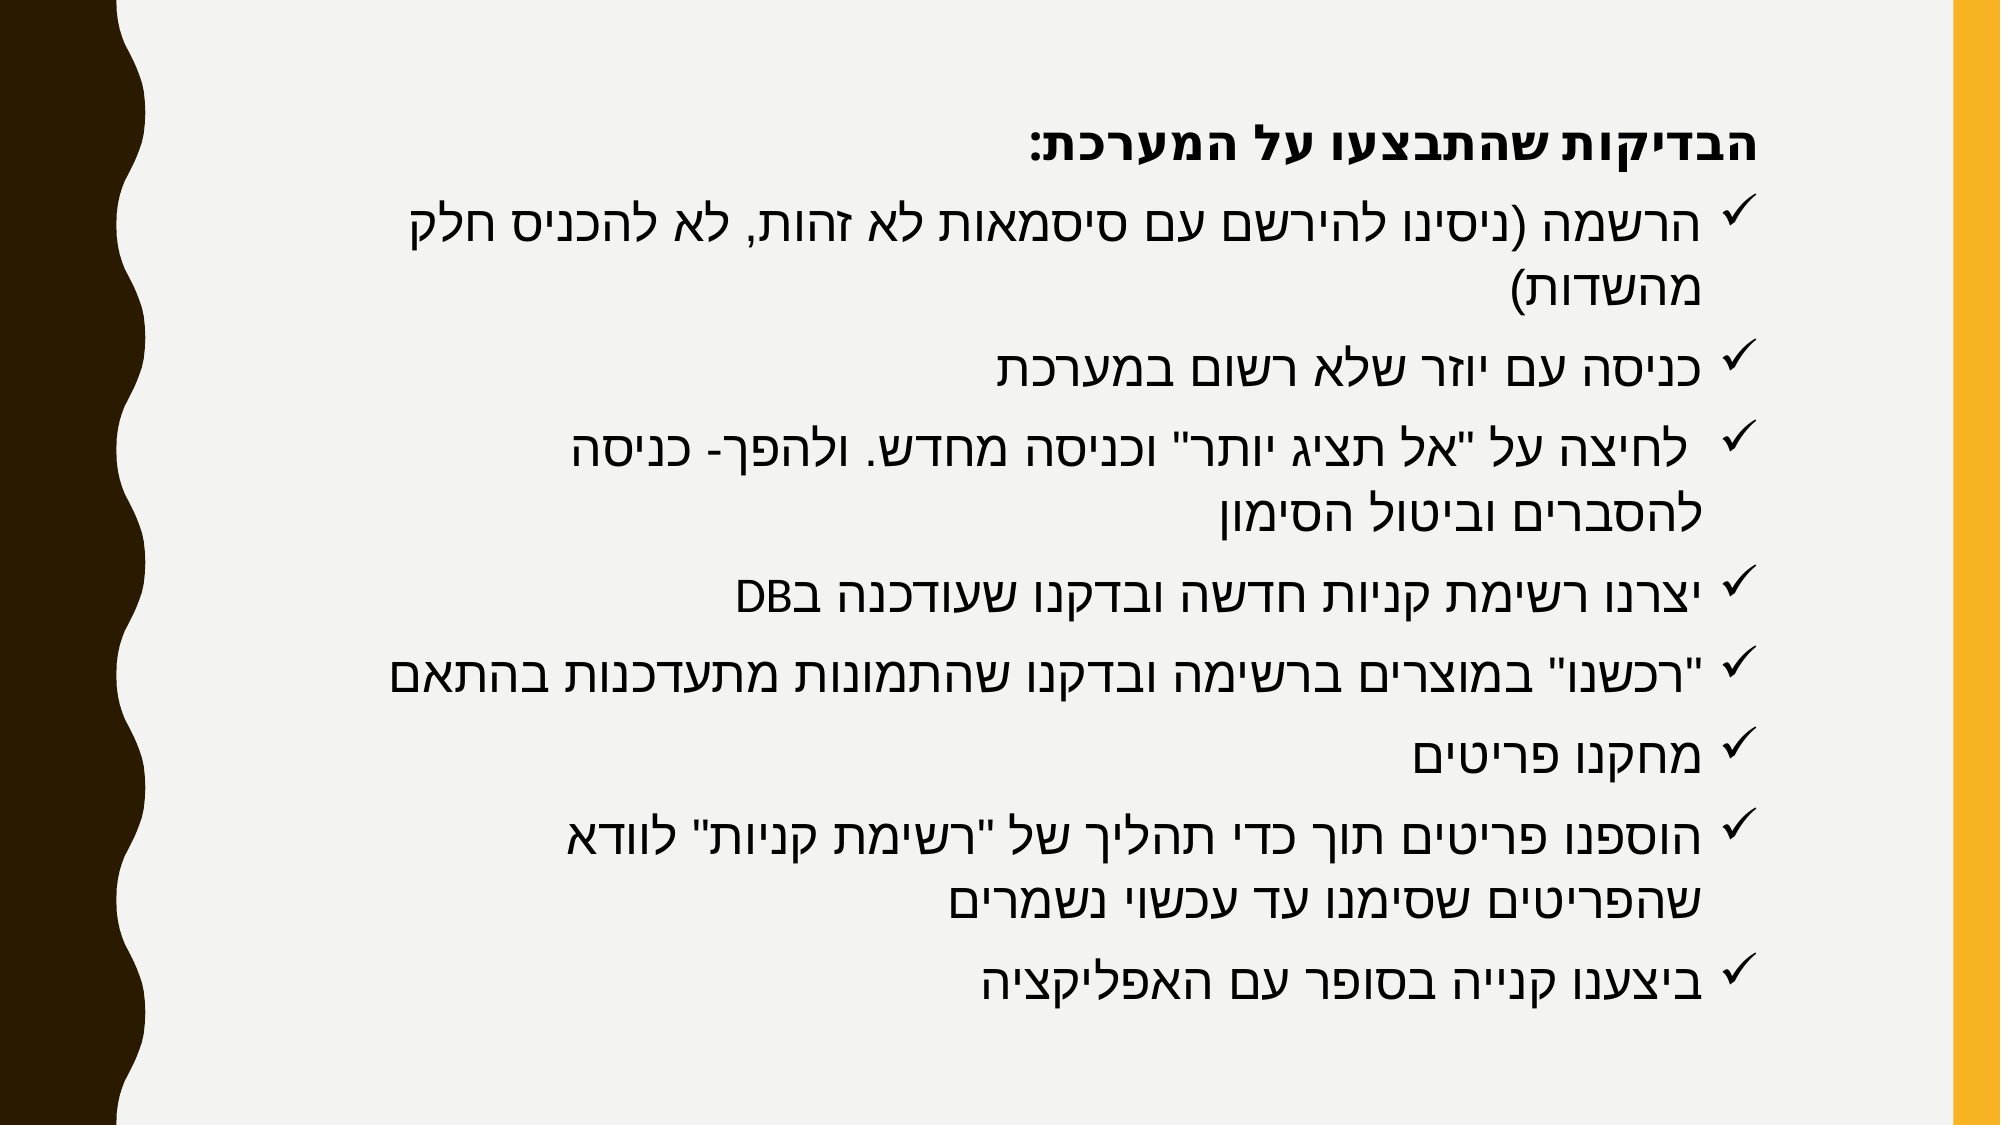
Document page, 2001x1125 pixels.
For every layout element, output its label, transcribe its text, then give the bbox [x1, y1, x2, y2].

text_box הבדיקות שהתבצעו על המערכת: הרשמה (ניסינו להירשם עם סיסמאות לא זהות, לא להכניס חלק מהשדות) כניסה עם יוזר שלא רשום במערכת לחיצה על "אל תציג יותר" וכניסה מחדש. ולהפך- כניסה להסברים וביטול הסימון יצרנו רשימת קניות חדשה ובדקנו שעודכנה בDB "רכשנו" במוצרים ברשימה ובדקנו שהתמונות מתעדכנות בהתאם מחקנו פריטים הוספנו פריטים תוך כדי תהליך של "רשימת קניות" לוודא שהפריטים שסימנו עד עכשוי נשמרים ביצענו קנייה בסופר עם האפליקציה [351, 98, 1775, 1017]
